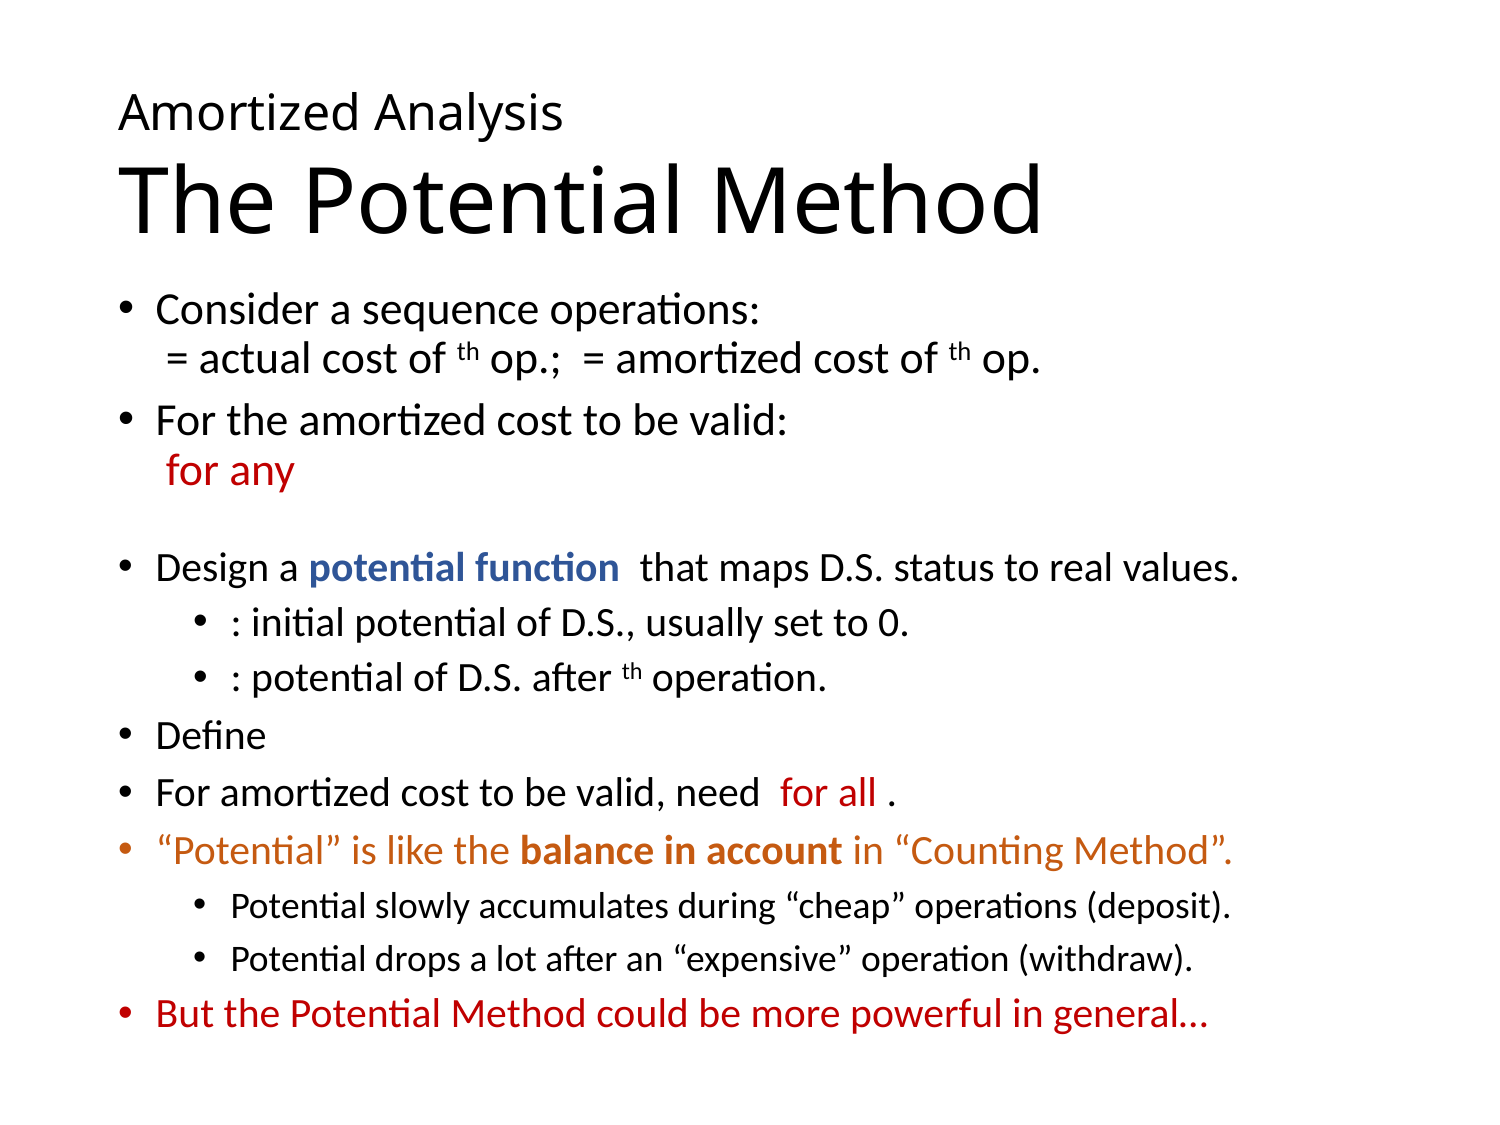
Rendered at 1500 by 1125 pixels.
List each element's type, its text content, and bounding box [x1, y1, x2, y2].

title Amortized Analysis The Potential Method [103, 59, 1397, 278]
